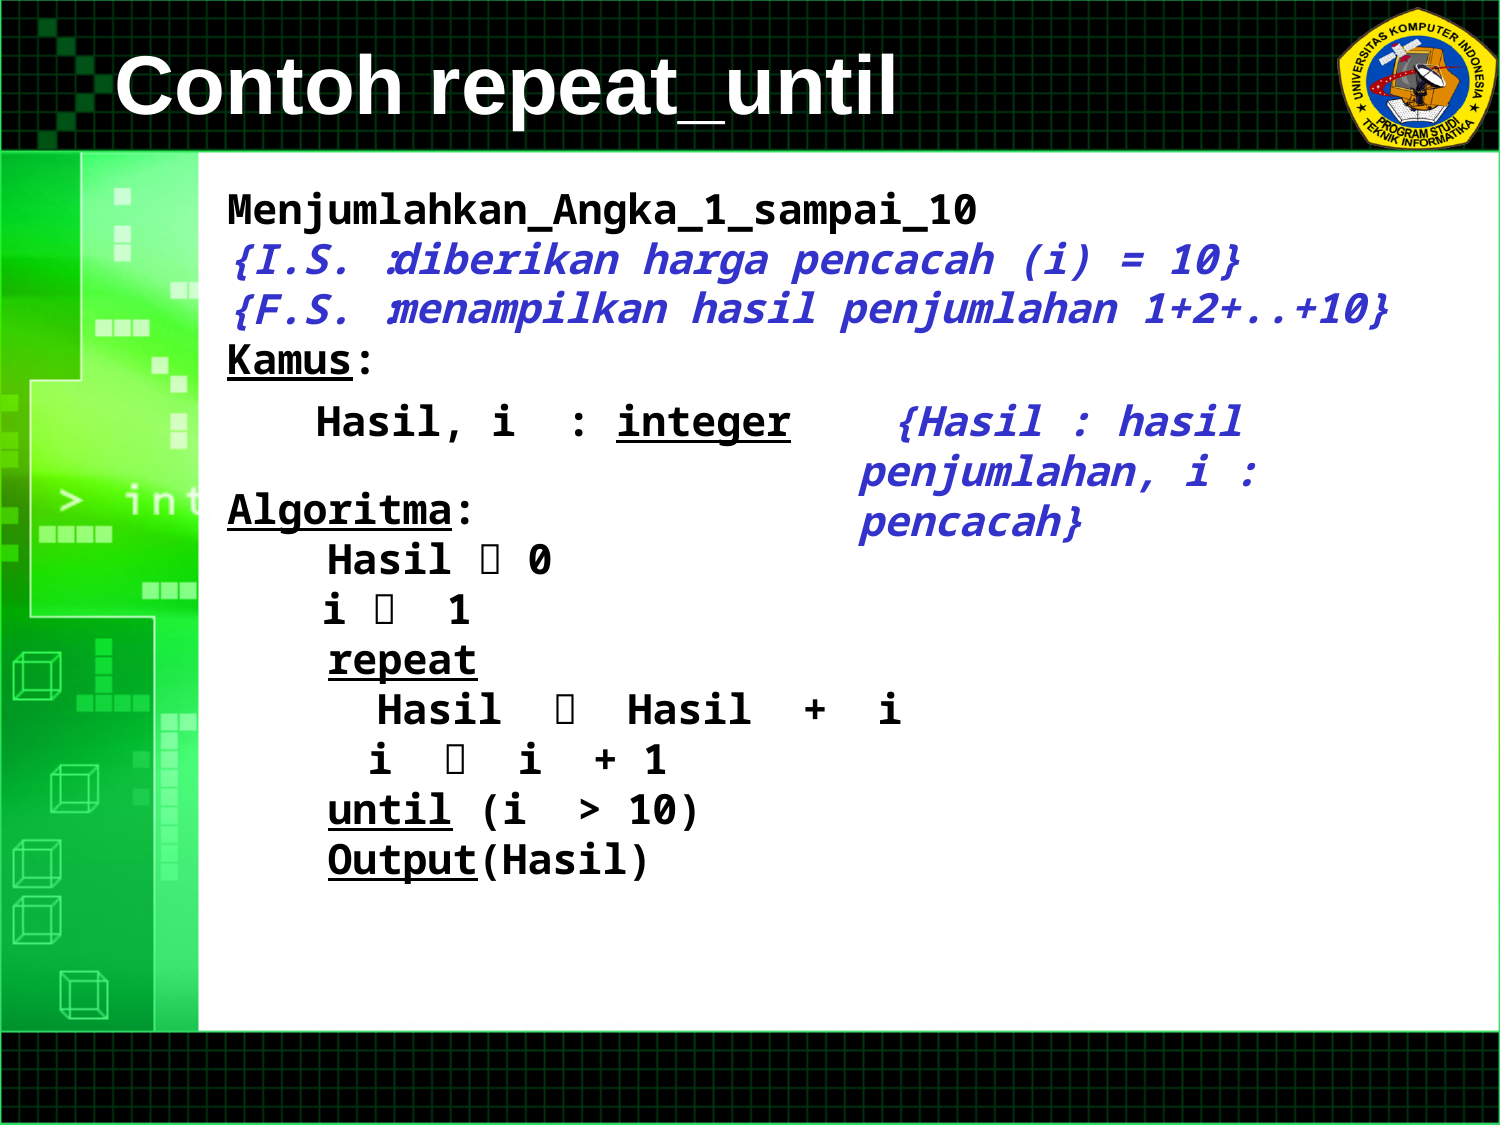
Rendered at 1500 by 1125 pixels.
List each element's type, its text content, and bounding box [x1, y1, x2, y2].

text_box diberikan harga pencacah (i) = 10} [376, 224, 1383, 274]
picture [0, 0, 1500, 1125]
title Contoh repeat_until [99, 24, 1332, 138]
text_box Hasil, i : integer {Hasil : hasil penjumlahan, i : pencacah} [272, 387, 1488, 553]
text_box menampilkan hasil penjumlahan 1+2+..+10} [375, 274, 1475, 340]
list Menjumlahkan_Angka_1_sampai_10 {I.S. : {F.S. : Kamus: Algoritma: Hasil  0 i  1 repeat Hasil  Hasil + i i  i + 1 until (i > 10) Output(Hasil) [212, 174, 1488, 1025]
